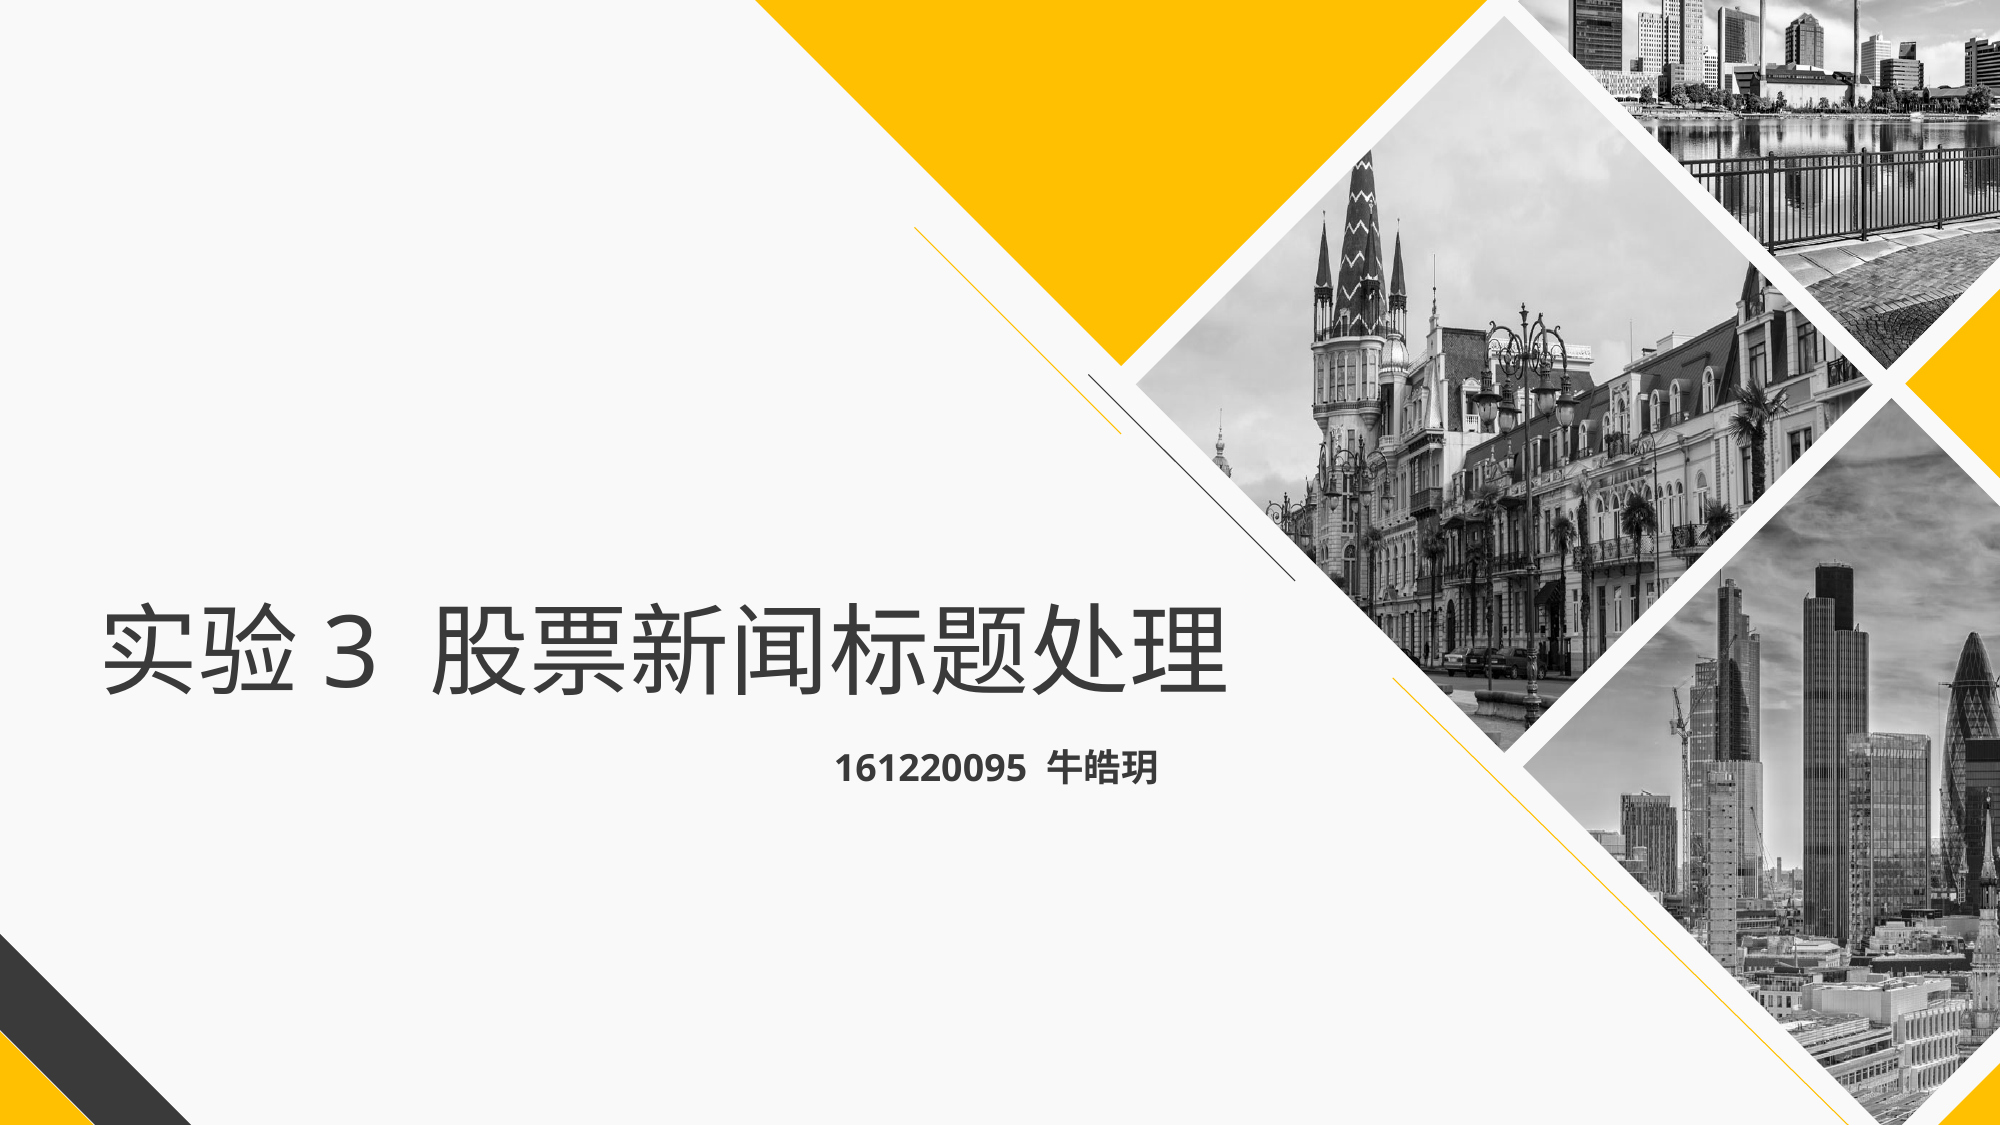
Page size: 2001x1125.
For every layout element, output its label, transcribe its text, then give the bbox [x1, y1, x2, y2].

text_box [0, 932, 193, 1125]
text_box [1392, 677, 1888, 1125]
text_box [0, 1029, 96, 1125]
text_box 161220095 牛皓玥 [776, 736, 1217, 797]
text_box 实验3 股票新闻标题处理 [83, 580, 1245, 715]
text_box [753, 0, 1489, 367]
text_box [1611, 396, 2000, 1125]
text_box [1144, 14, 1875, 677]
text_box [1936, 1061, 2000, 1125]
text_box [914, 227, 1122, 435]
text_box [1088, 374, 1296, 582]
text_box [1516, 0, 2000, 372]
text_box [1903, 287, 2000, 480]
